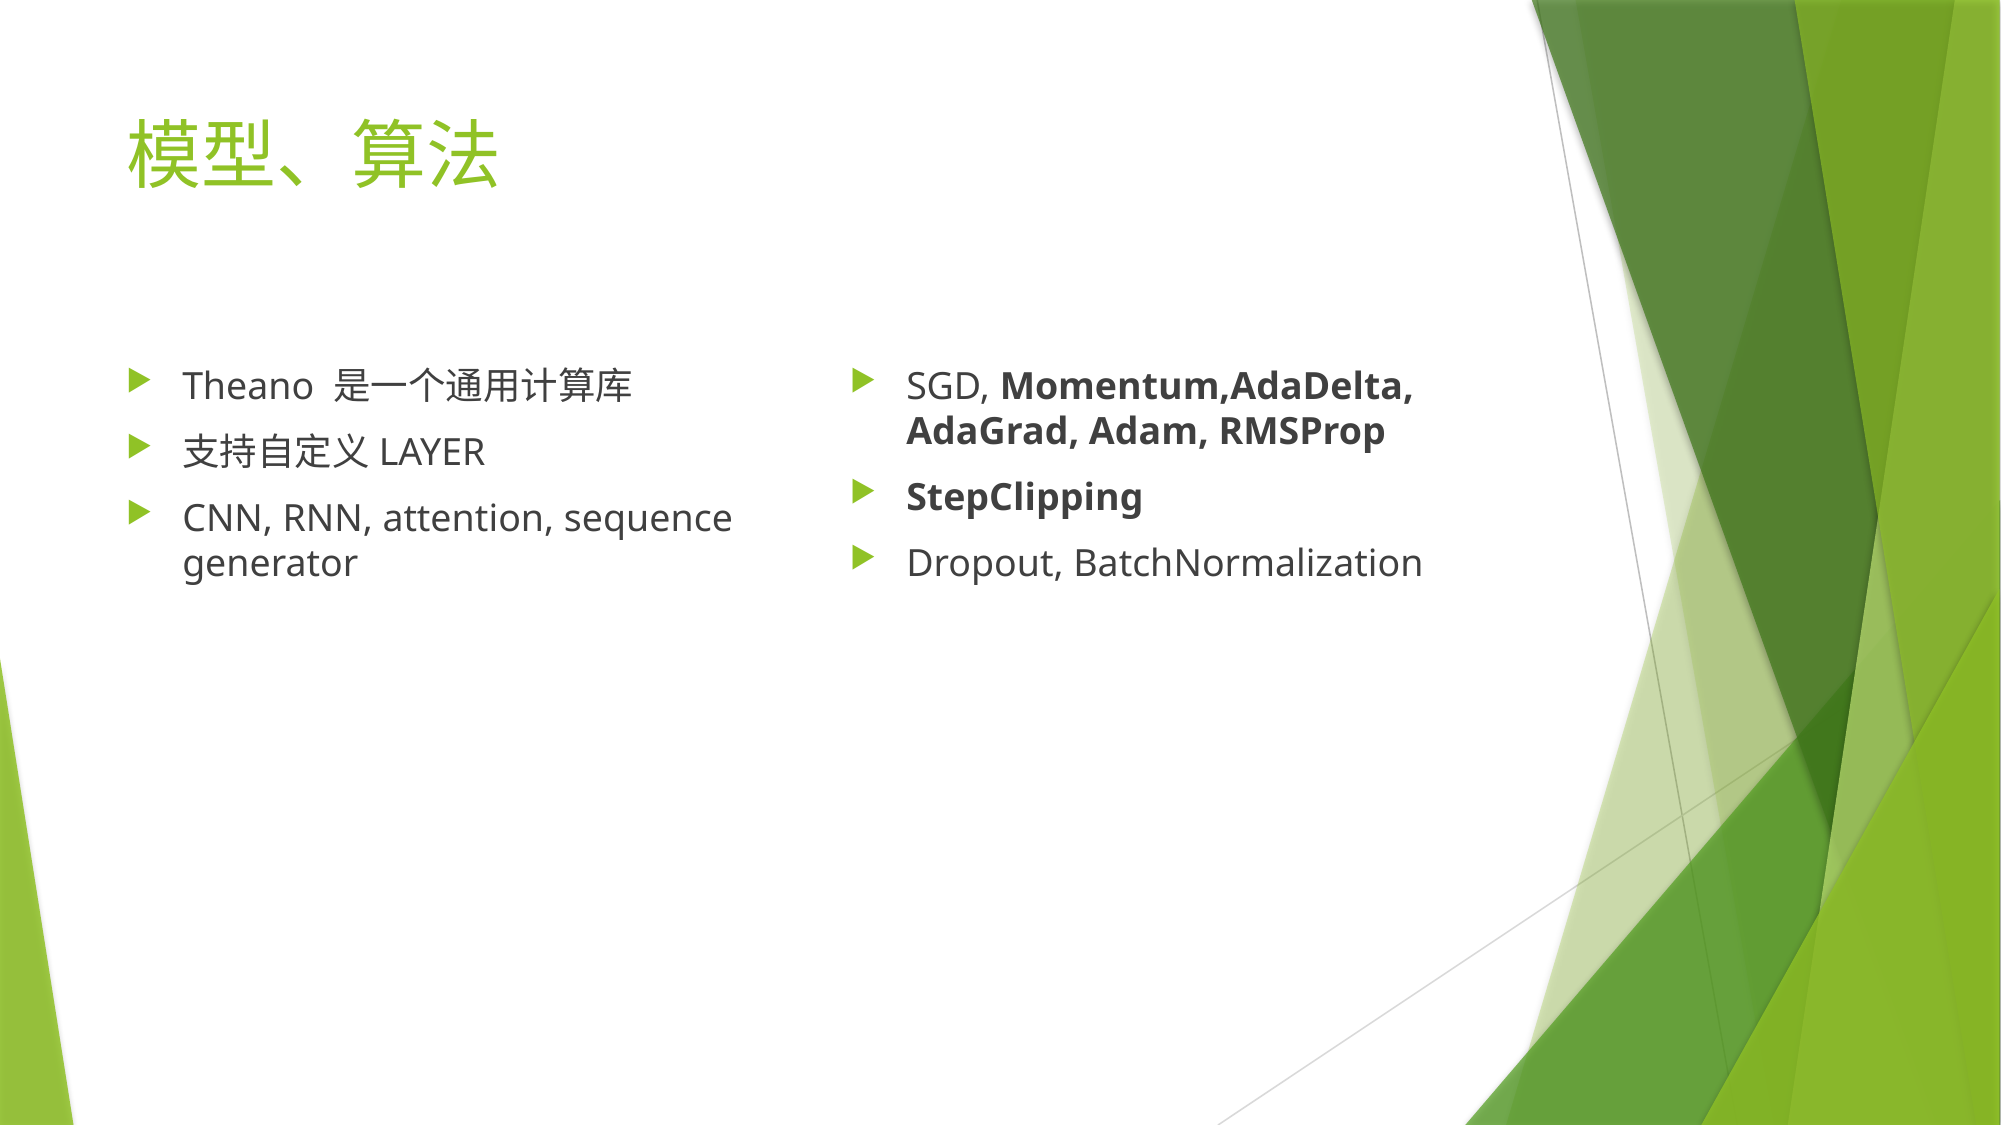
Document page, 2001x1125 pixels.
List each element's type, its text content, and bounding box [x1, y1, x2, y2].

list Theano 是一个通用计算库 支持自定义LAYER CNN, RNN, attention, sequence generator [111, 354, 798, 992]
title 模型、算法 [111, 99, 1522, 317]
list SGD, Momentum,AdaDelta, AdaGrad, Adam, RMSProp StepClipping Dropout, BatchNormalization [834, 354, 1522, 992]
